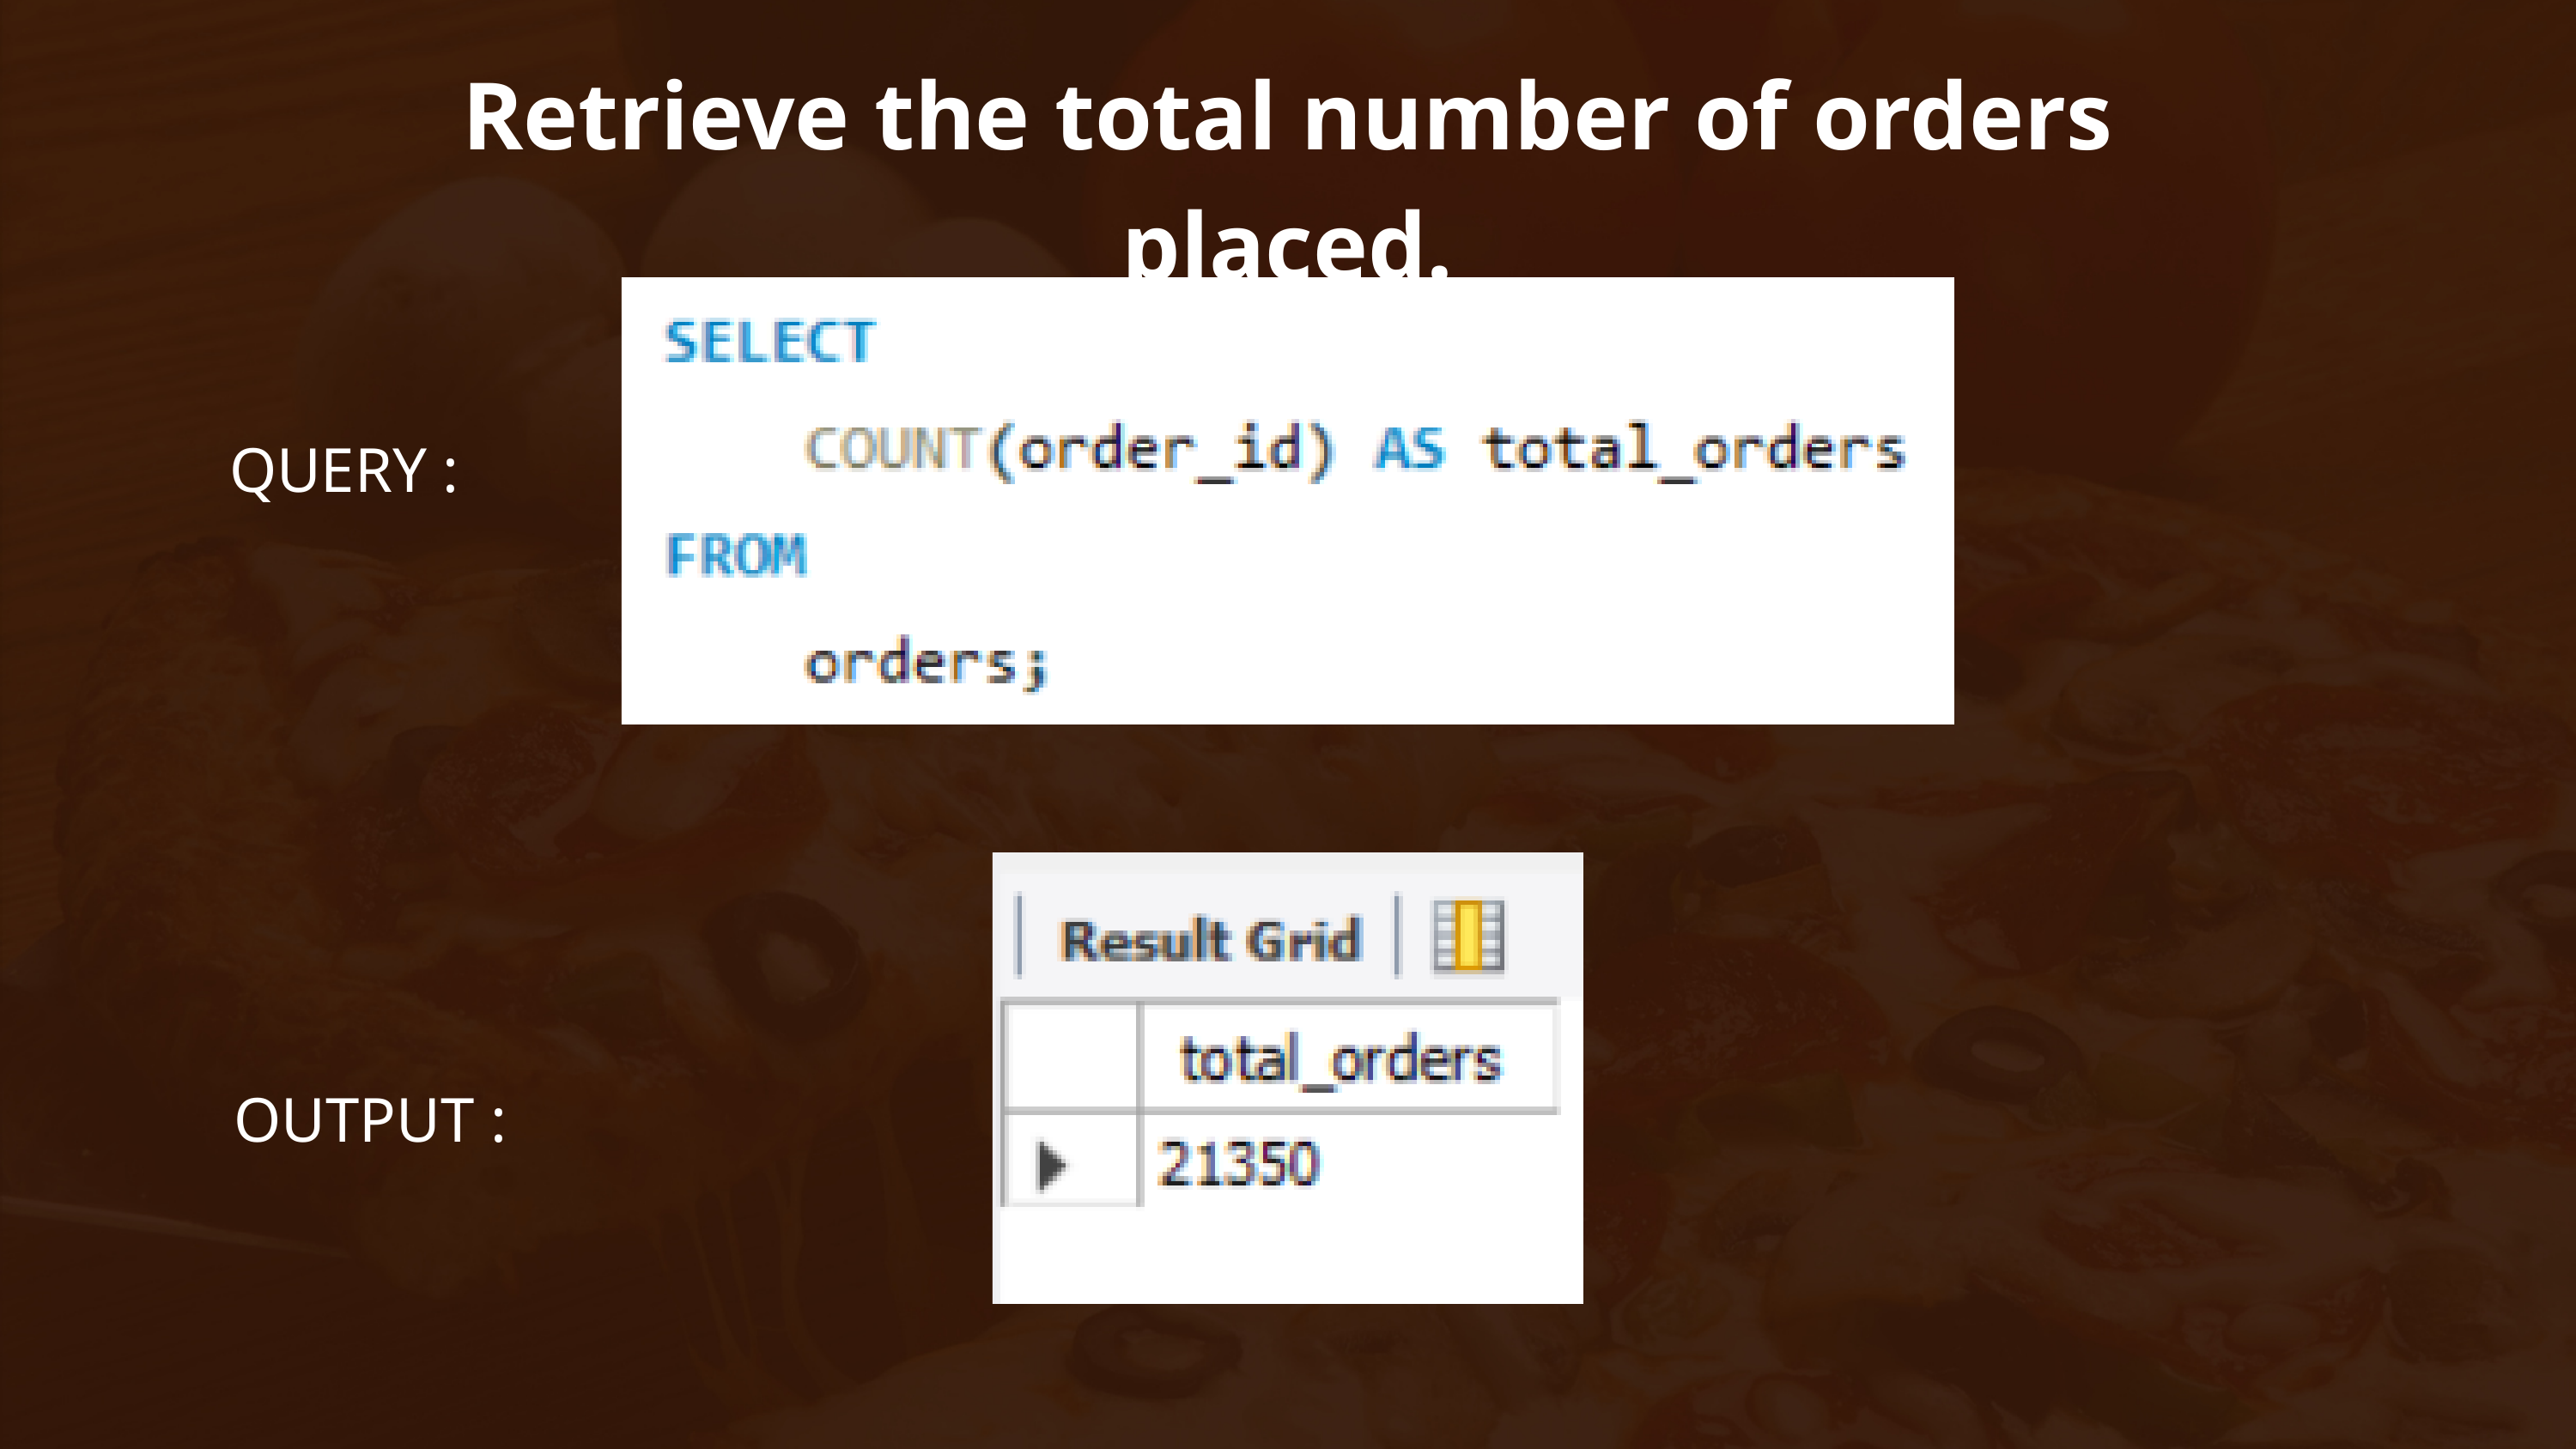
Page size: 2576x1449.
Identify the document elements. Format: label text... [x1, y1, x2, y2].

text_box [992, 852, 1584, 1304]
text_box QUERY : [144, 419, 575, 505]
text_box OUTPUT : [231, 1069, 526, 1155]
text_box [621, 299, 1954, 724]
text_box Retrieve the total number of orders placed. [303, 38, 2272, 299]
text_box [0, 0, 2576, 1449]
